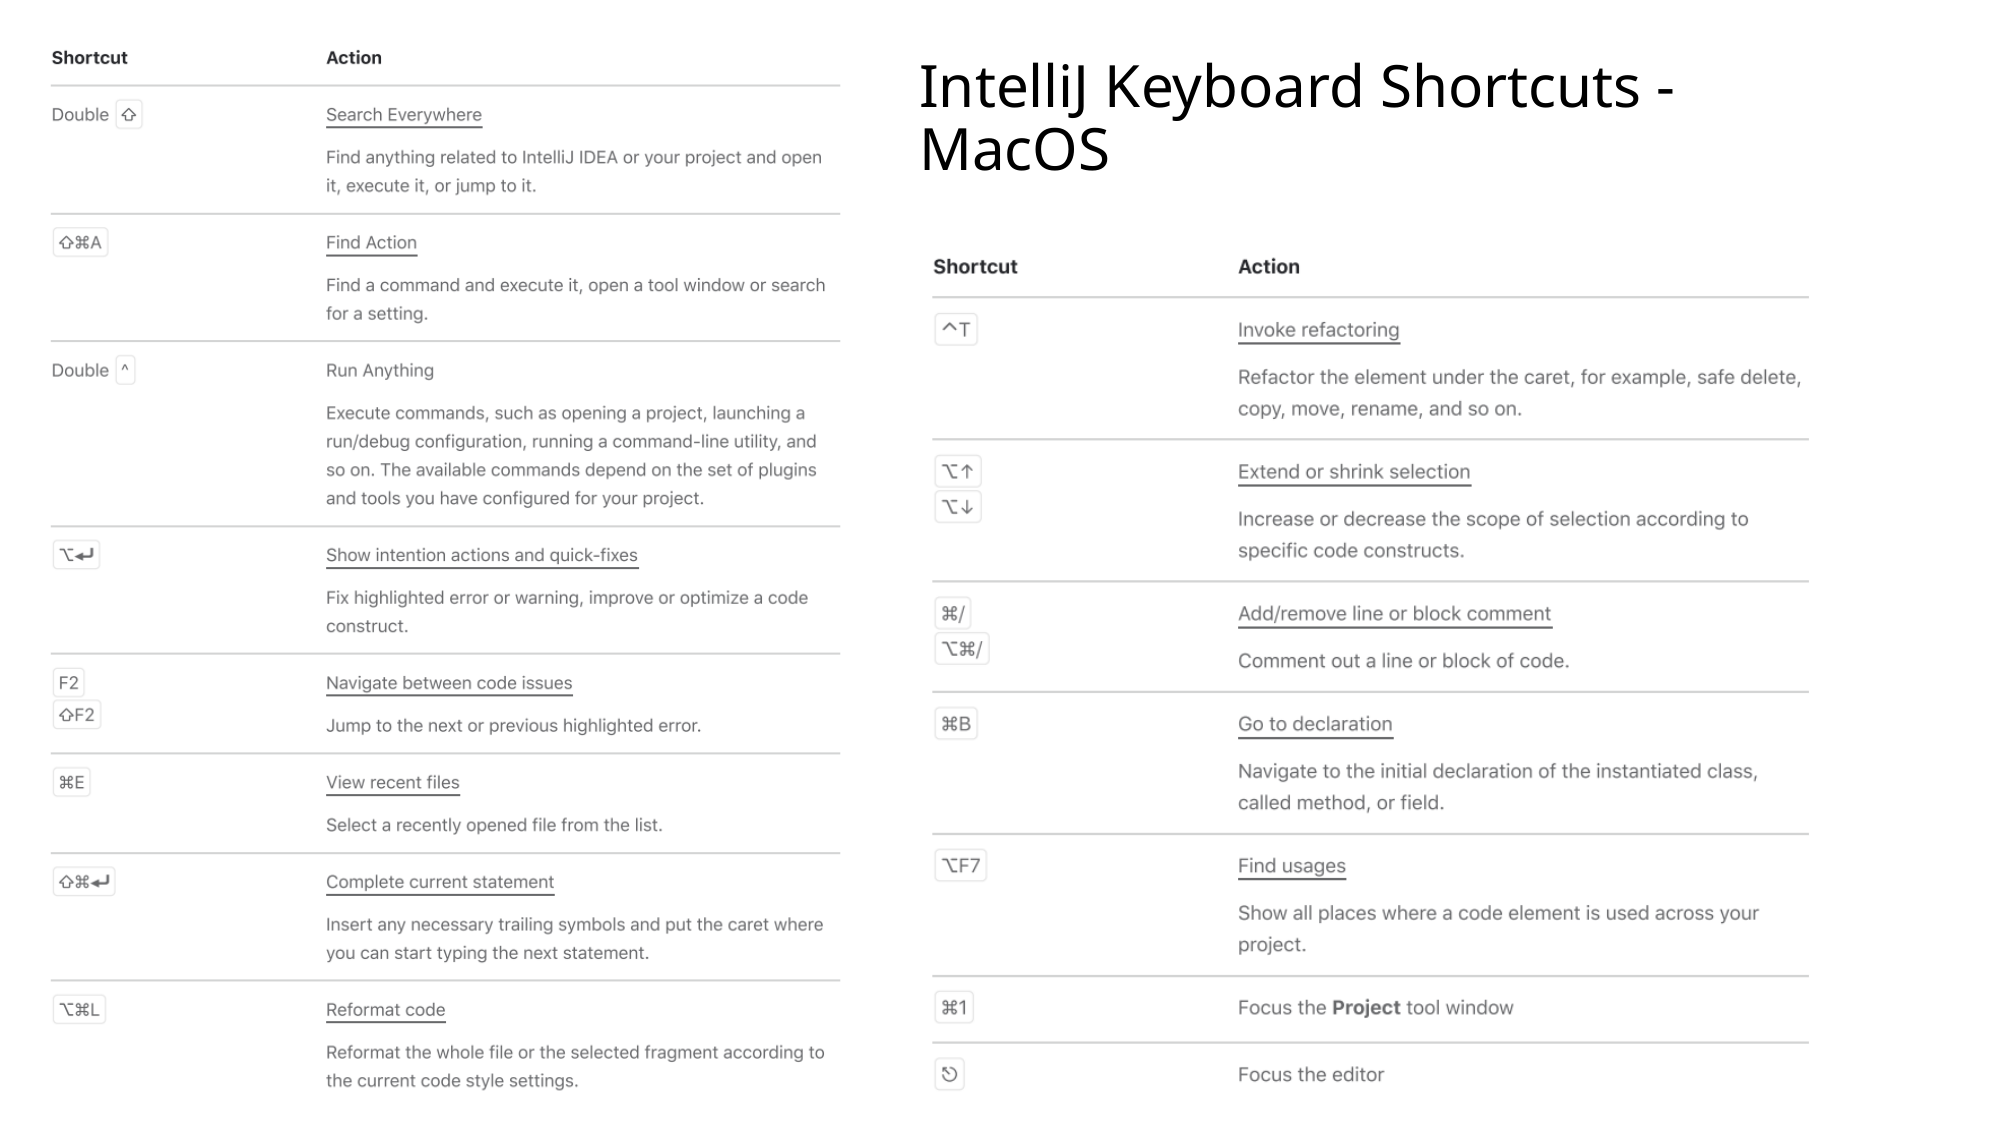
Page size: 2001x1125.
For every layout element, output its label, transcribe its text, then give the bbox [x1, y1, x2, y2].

picture [0, 0, 1844, 1125]
title IntelliJ Keyboard Shortcuts - MacOS [904, 11, 1772, 198]
